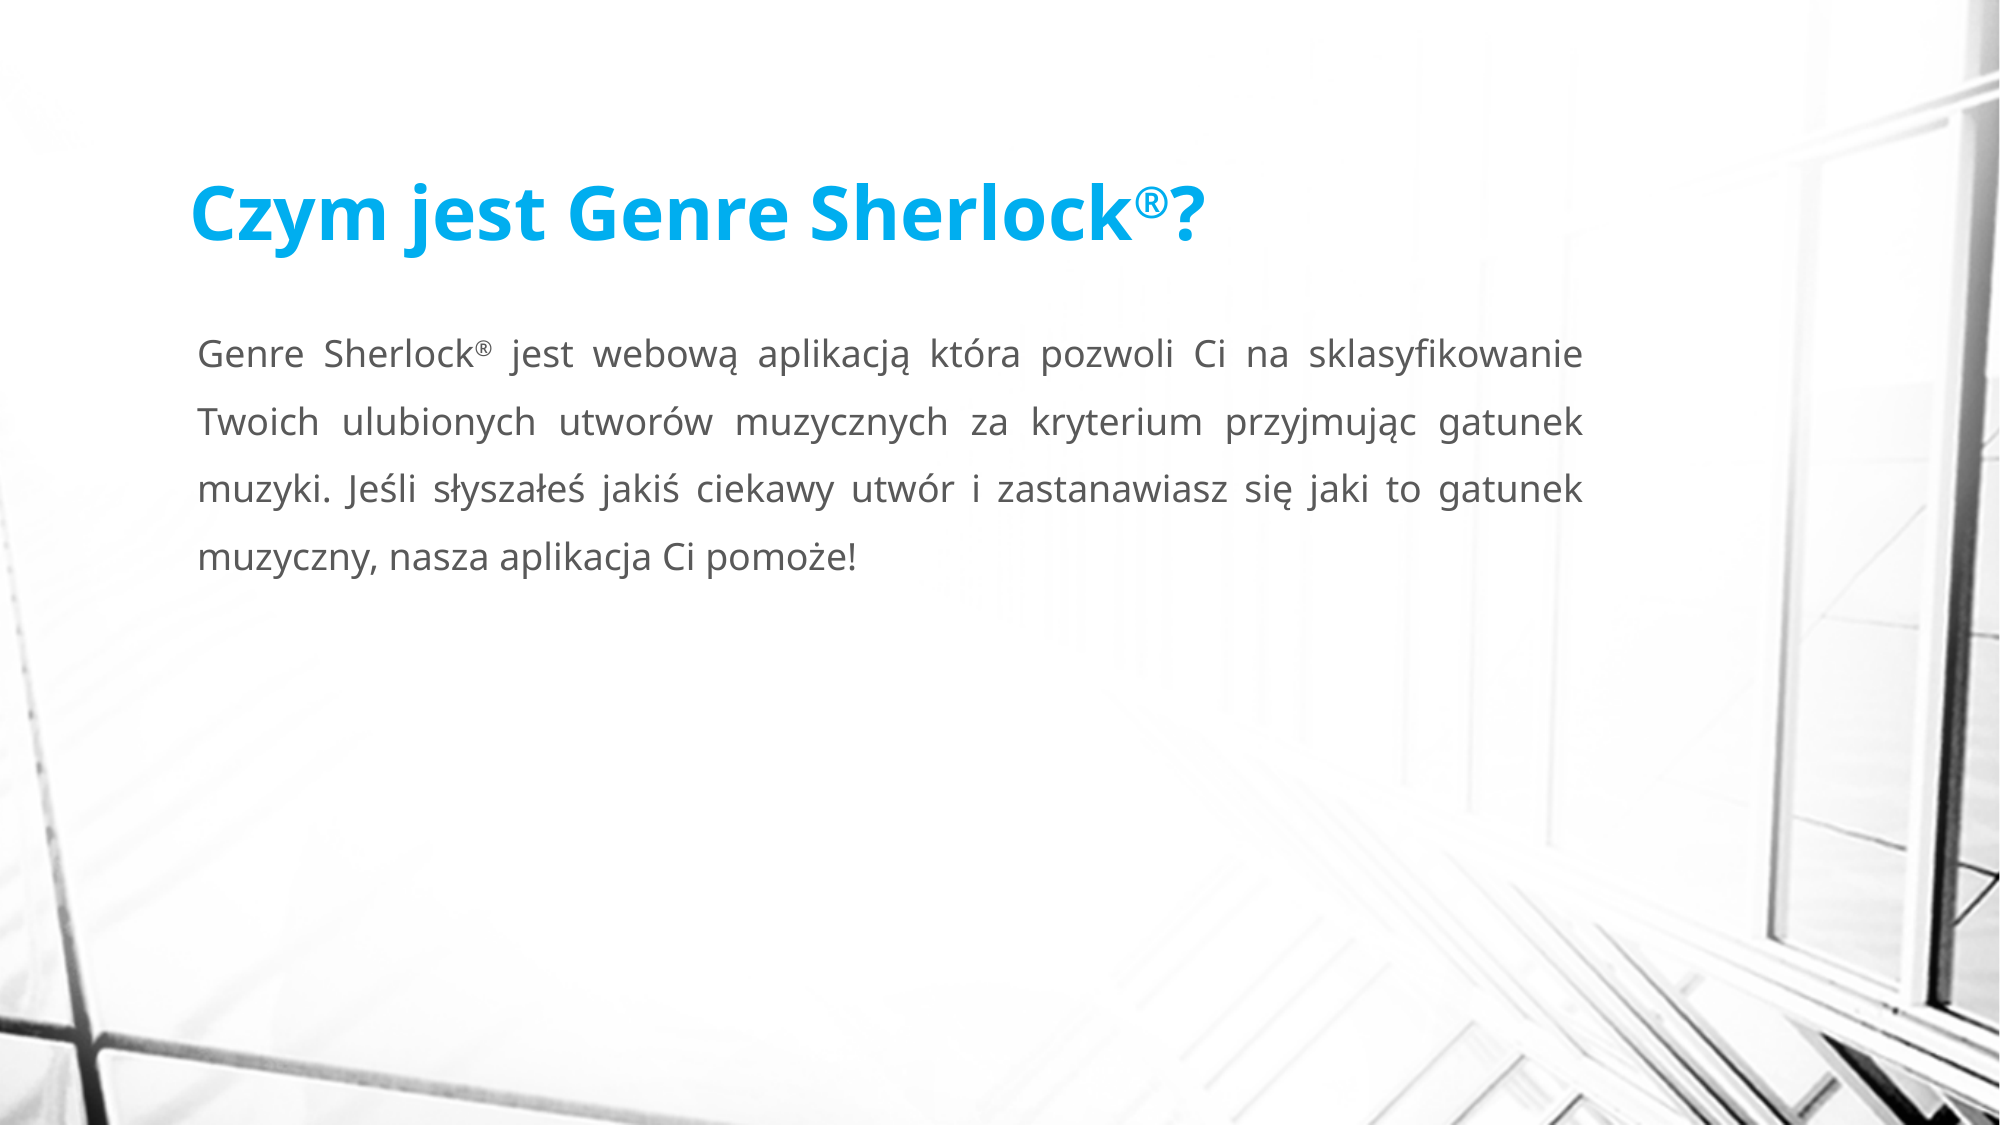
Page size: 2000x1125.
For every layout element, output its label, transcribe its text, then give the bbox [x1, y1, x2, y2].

title Czym jest Genre Sherlock®? [174, 87, 1600, 263]
picture [0, 0, 2000, 1125]
list Genre Sherlock® jest webową aplikacją która pozwoli Ci na sklasyfikowanie Twoich ulubionych utworów muzycznych za kryterium przyjmując gatunek muzyki. Jeśli słyszałeś jakiś ciekawy utwór i zastanawiasz się jaki to gatunek muzyczny, nasza aplikacja Ci pomoże! [174, 299, 1600, 587]
